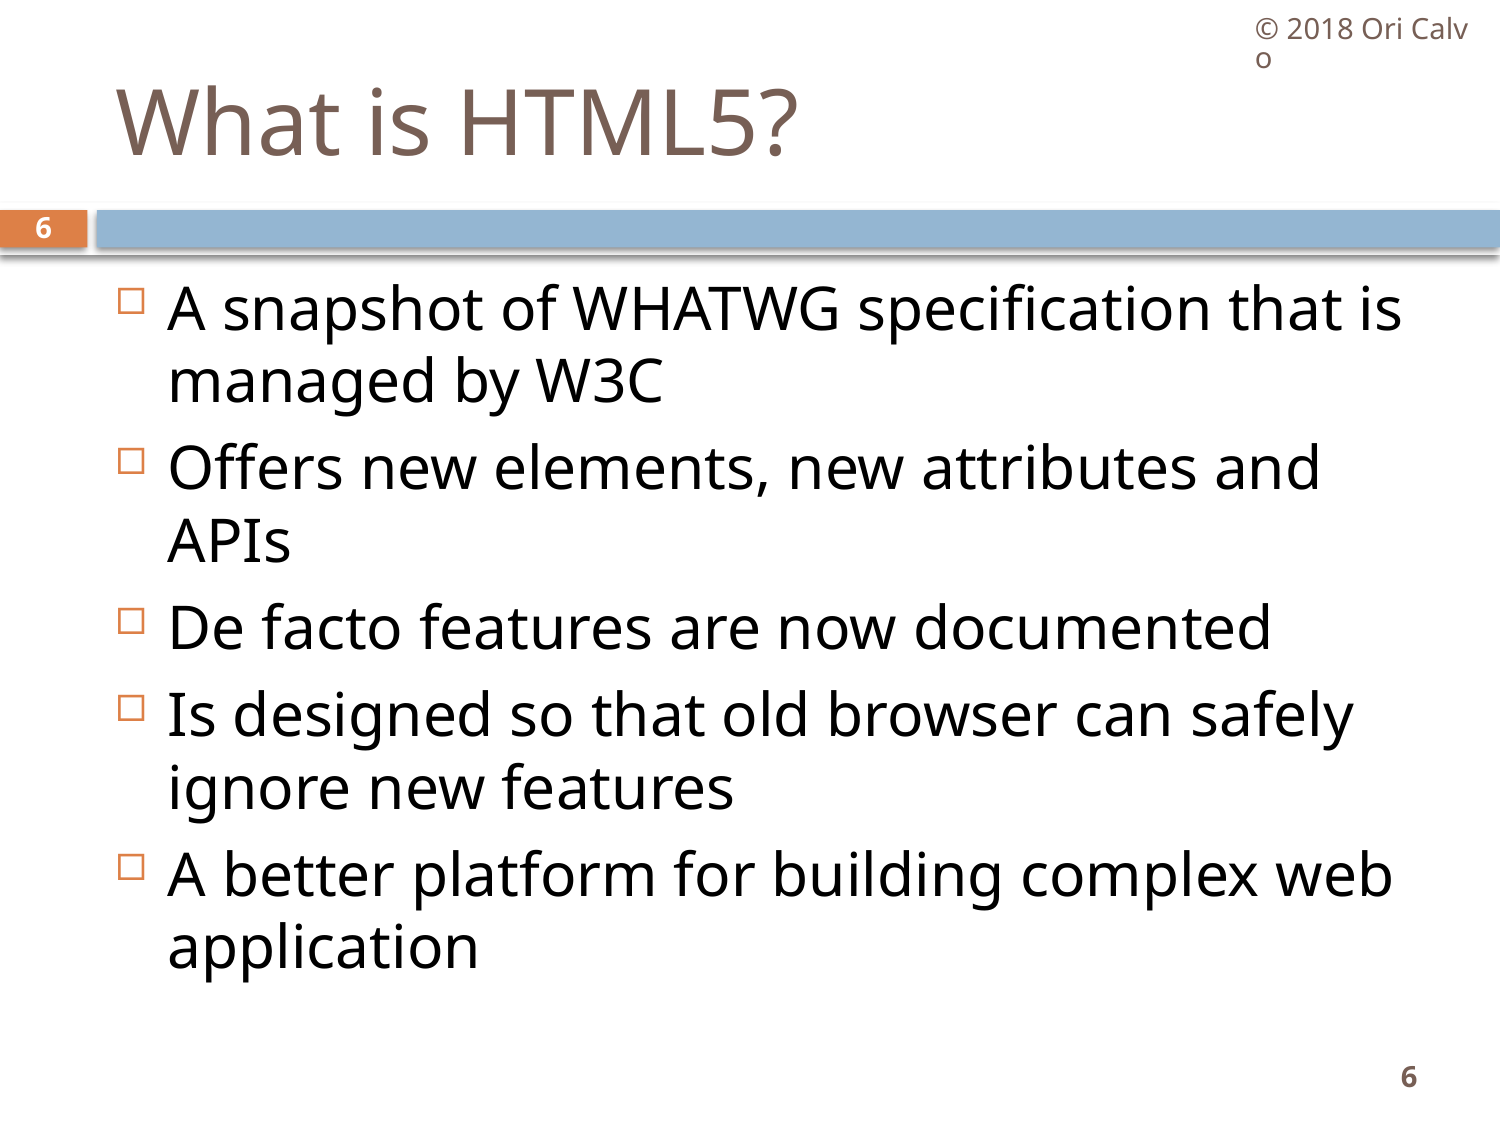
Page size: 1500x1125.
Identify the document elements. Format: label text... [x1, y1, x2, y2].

title What is HTML5? [100, 37, 1438, 200]
list A snapshot of WHATWG specification that is managed by W3C Offers new elements, new attributes and APIs De facto features are now documented Is designed so that old browser can safely ignore new features A better platform for building complex web application [100, 262, 1438, 1000]
footer © 2018 Ori Calvo [1240, 0, 1500, 60]
slide_number 6 [0, 208, 88, 249]
